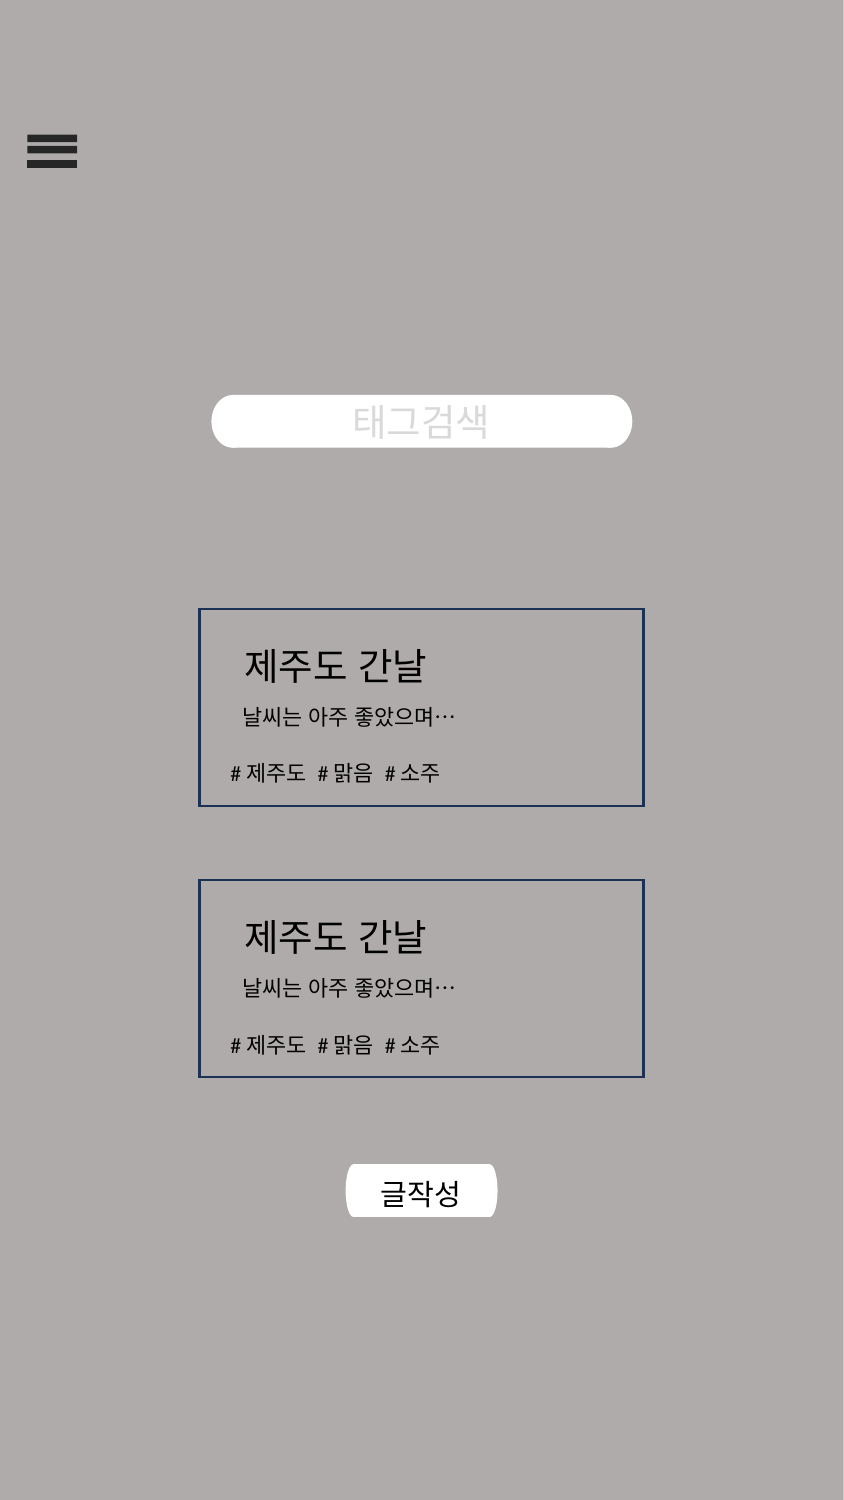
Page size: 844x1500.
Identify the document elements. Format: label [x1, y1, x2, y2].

text_box [199, 880, 644, 1078]
text_box [199, 608, 644, 806]
text_box [18, 127, 87, 181]
text_box [345, 1164, 498, 1220]
text_box [211, 394, 633, 448]
